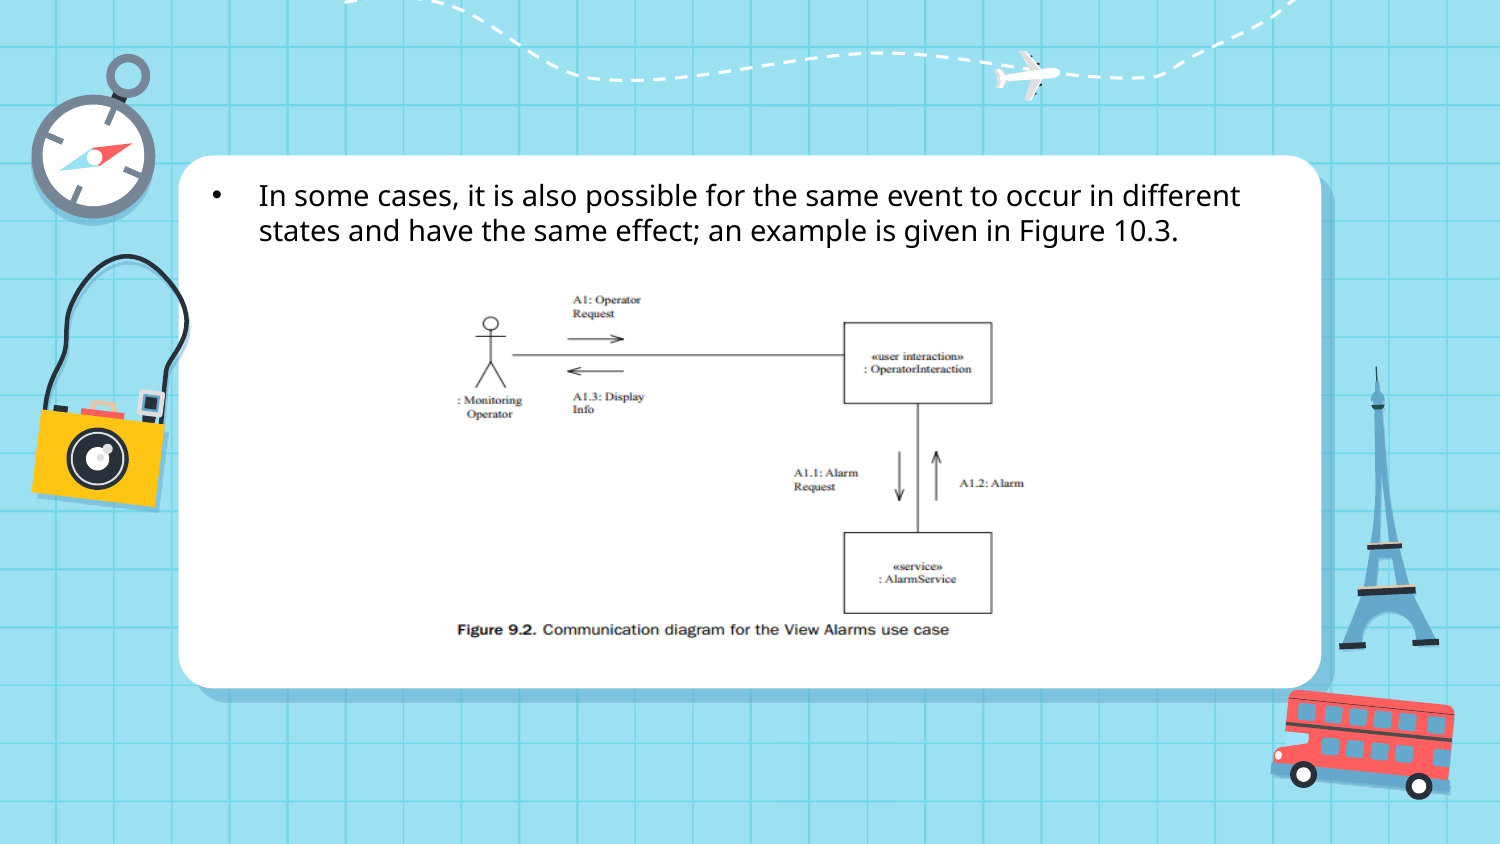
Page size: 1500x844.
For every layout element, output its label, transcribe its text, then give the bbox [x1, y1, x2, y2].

picture [413, 276, 1076, 674]
text_box In some cases, it is also possible for the same event to occur in different states and have the same effect; an example is given in Figure 10.3. [197, 170, 1293, 290]
